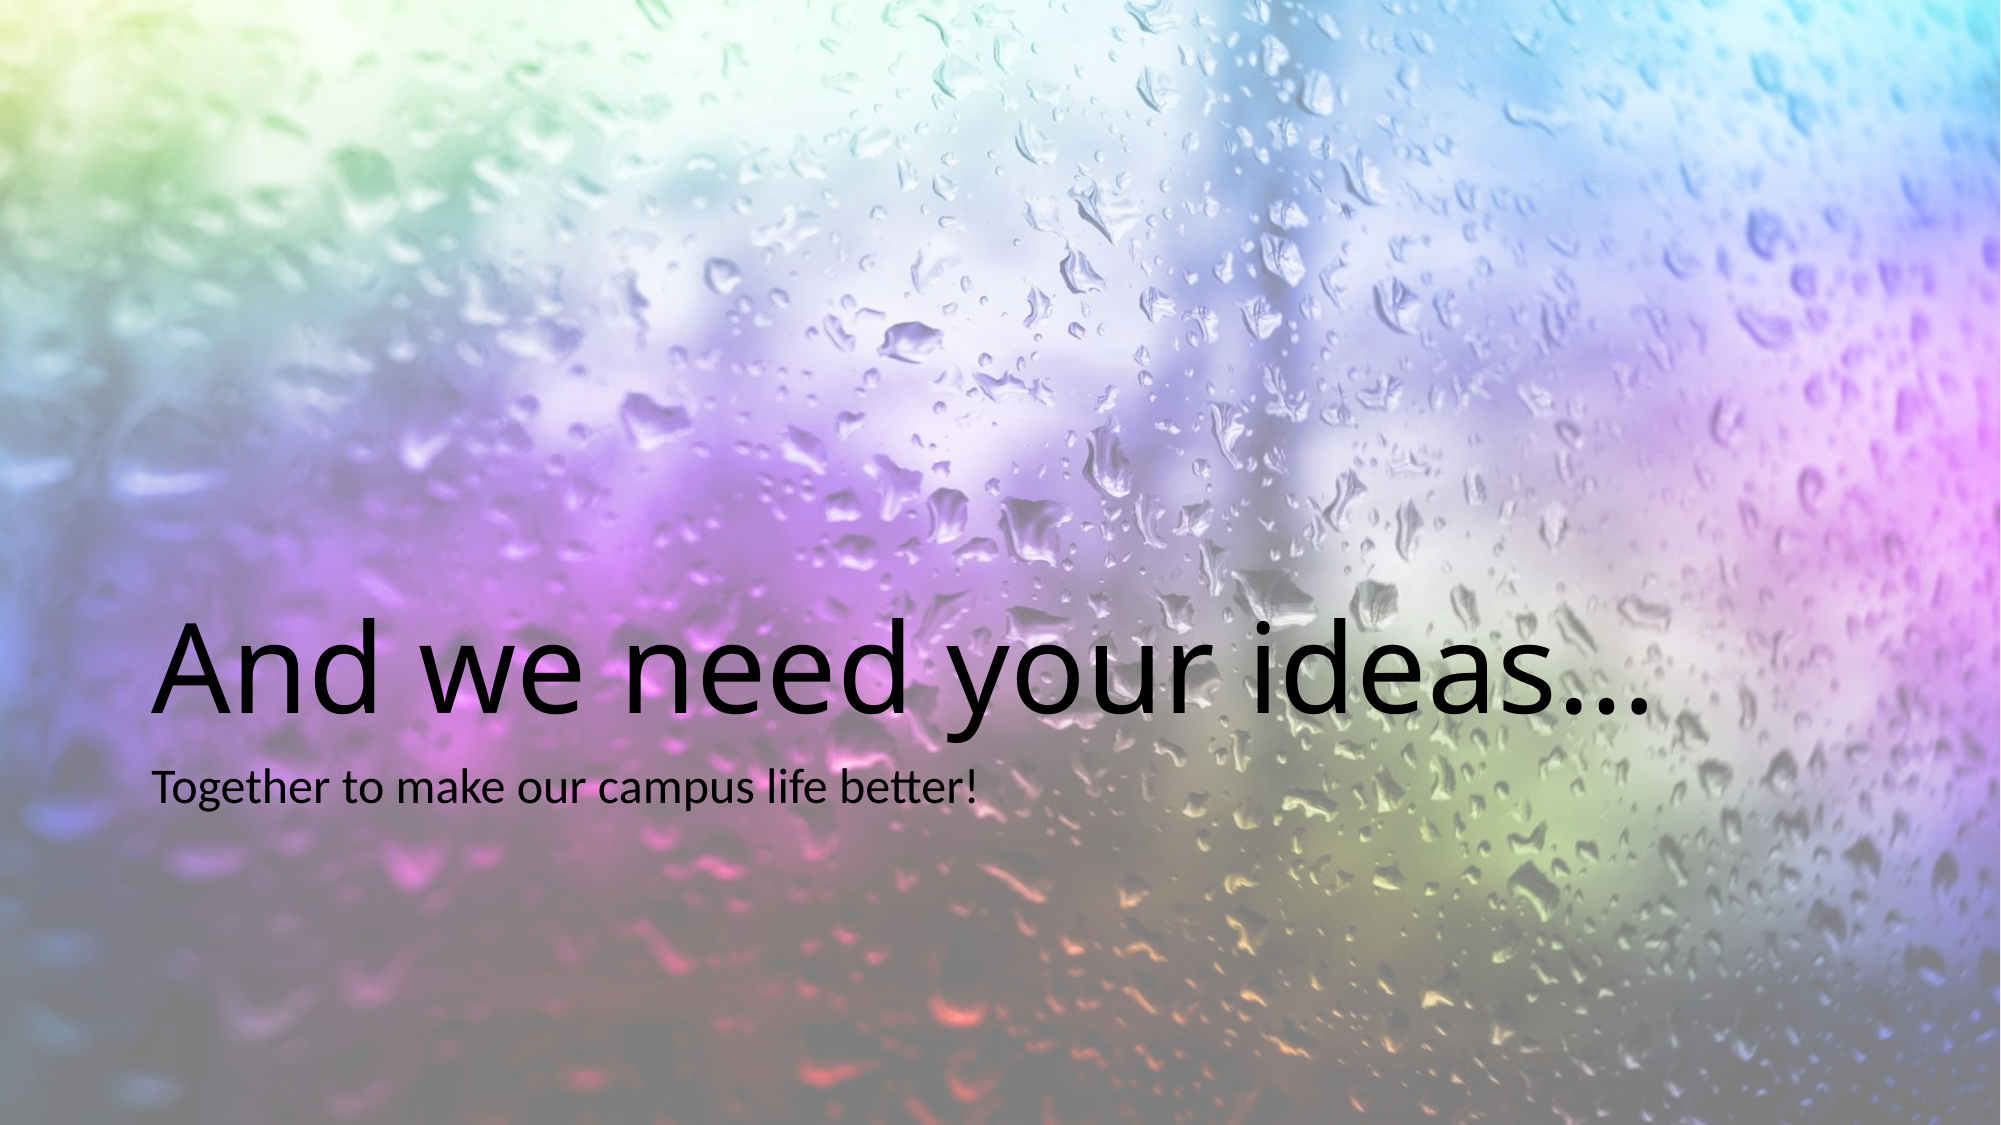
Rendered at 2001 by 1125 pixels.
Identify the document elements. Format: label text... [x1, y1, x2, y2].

list Together to make our campus life better! [136, 752, 1862, 999]
picture [0, 0, 2001, 1125]
title And we need your ideas… [136, 280, 1862, 749]
